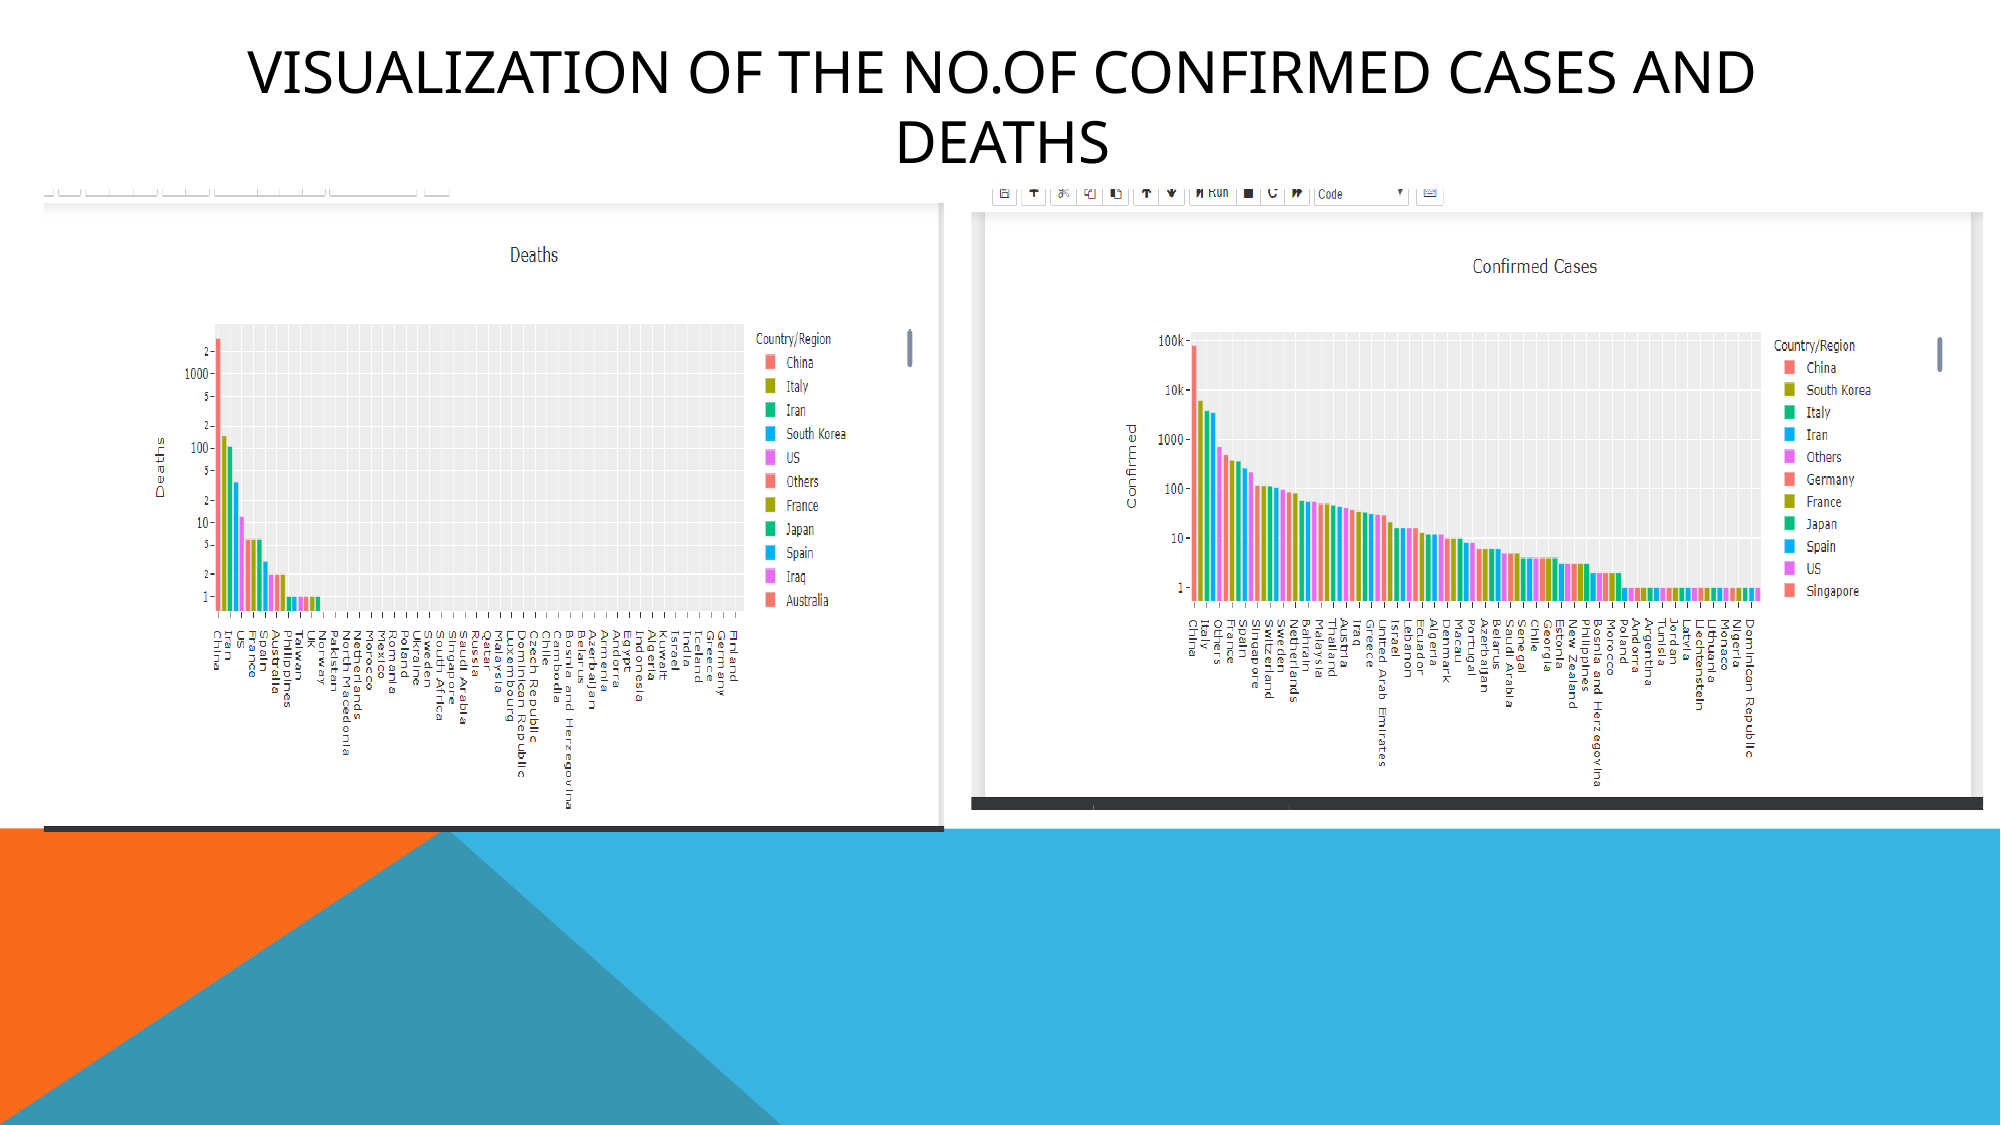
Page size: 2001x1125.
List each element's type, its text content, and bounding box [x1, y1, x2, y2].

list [971, 189, 1984, 810]
picture [43, 189, 945, 832]
title VISUALIZATION of the no.of confirmed cases and deaths [180, 60, 1825, 150]
